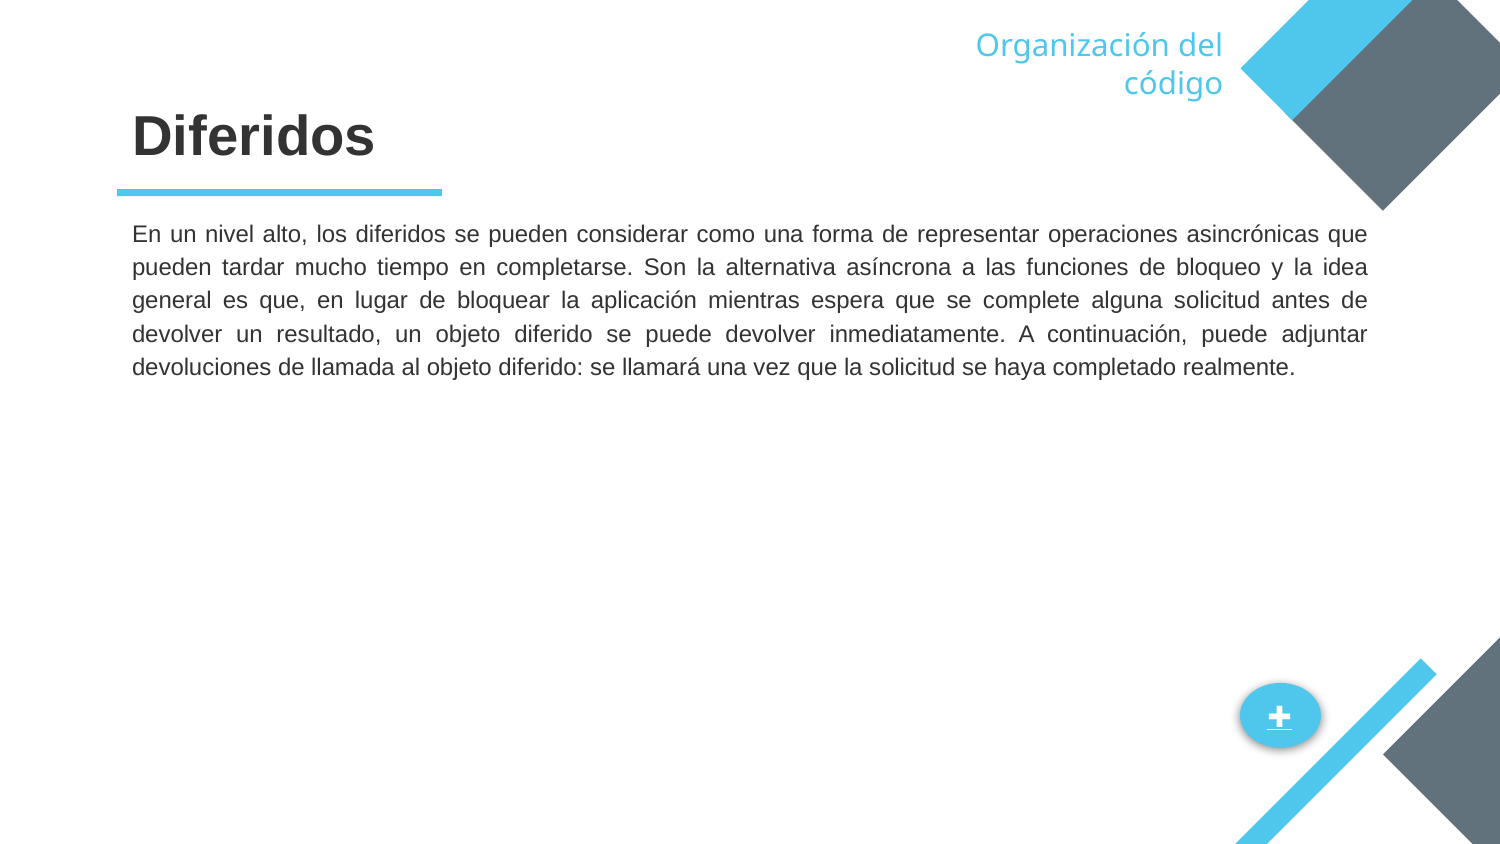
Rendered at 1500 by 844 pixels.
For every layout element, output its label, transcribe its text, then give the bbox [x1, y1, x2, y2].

subtitle En un nivel alto, los diferidos se pueden considerar como una forma de representar operaciones asincrónicas que pueden tardar mucho tiempo en completarse. Son la alternativa asíncrona a las funciones de bloqueo y la idea general es que, en lugar de bloquear la aplicación mientras espera que se complete alguna solicitud antes de devolver un resultado, un objeto diferido se puede devolver inmediatamente. A continuación, puede adjuntar devoluciones de llamada al objeto diferido: se llamará una vez que la solicitud se haya completado realmente. [116, 199, 1383, 772]
title Diferidos [116, 88, 1383, 177]
text_box Organización del código [865, 10, 1239, 116]
text_box ✚ [1240, 683, 1321, 747]
